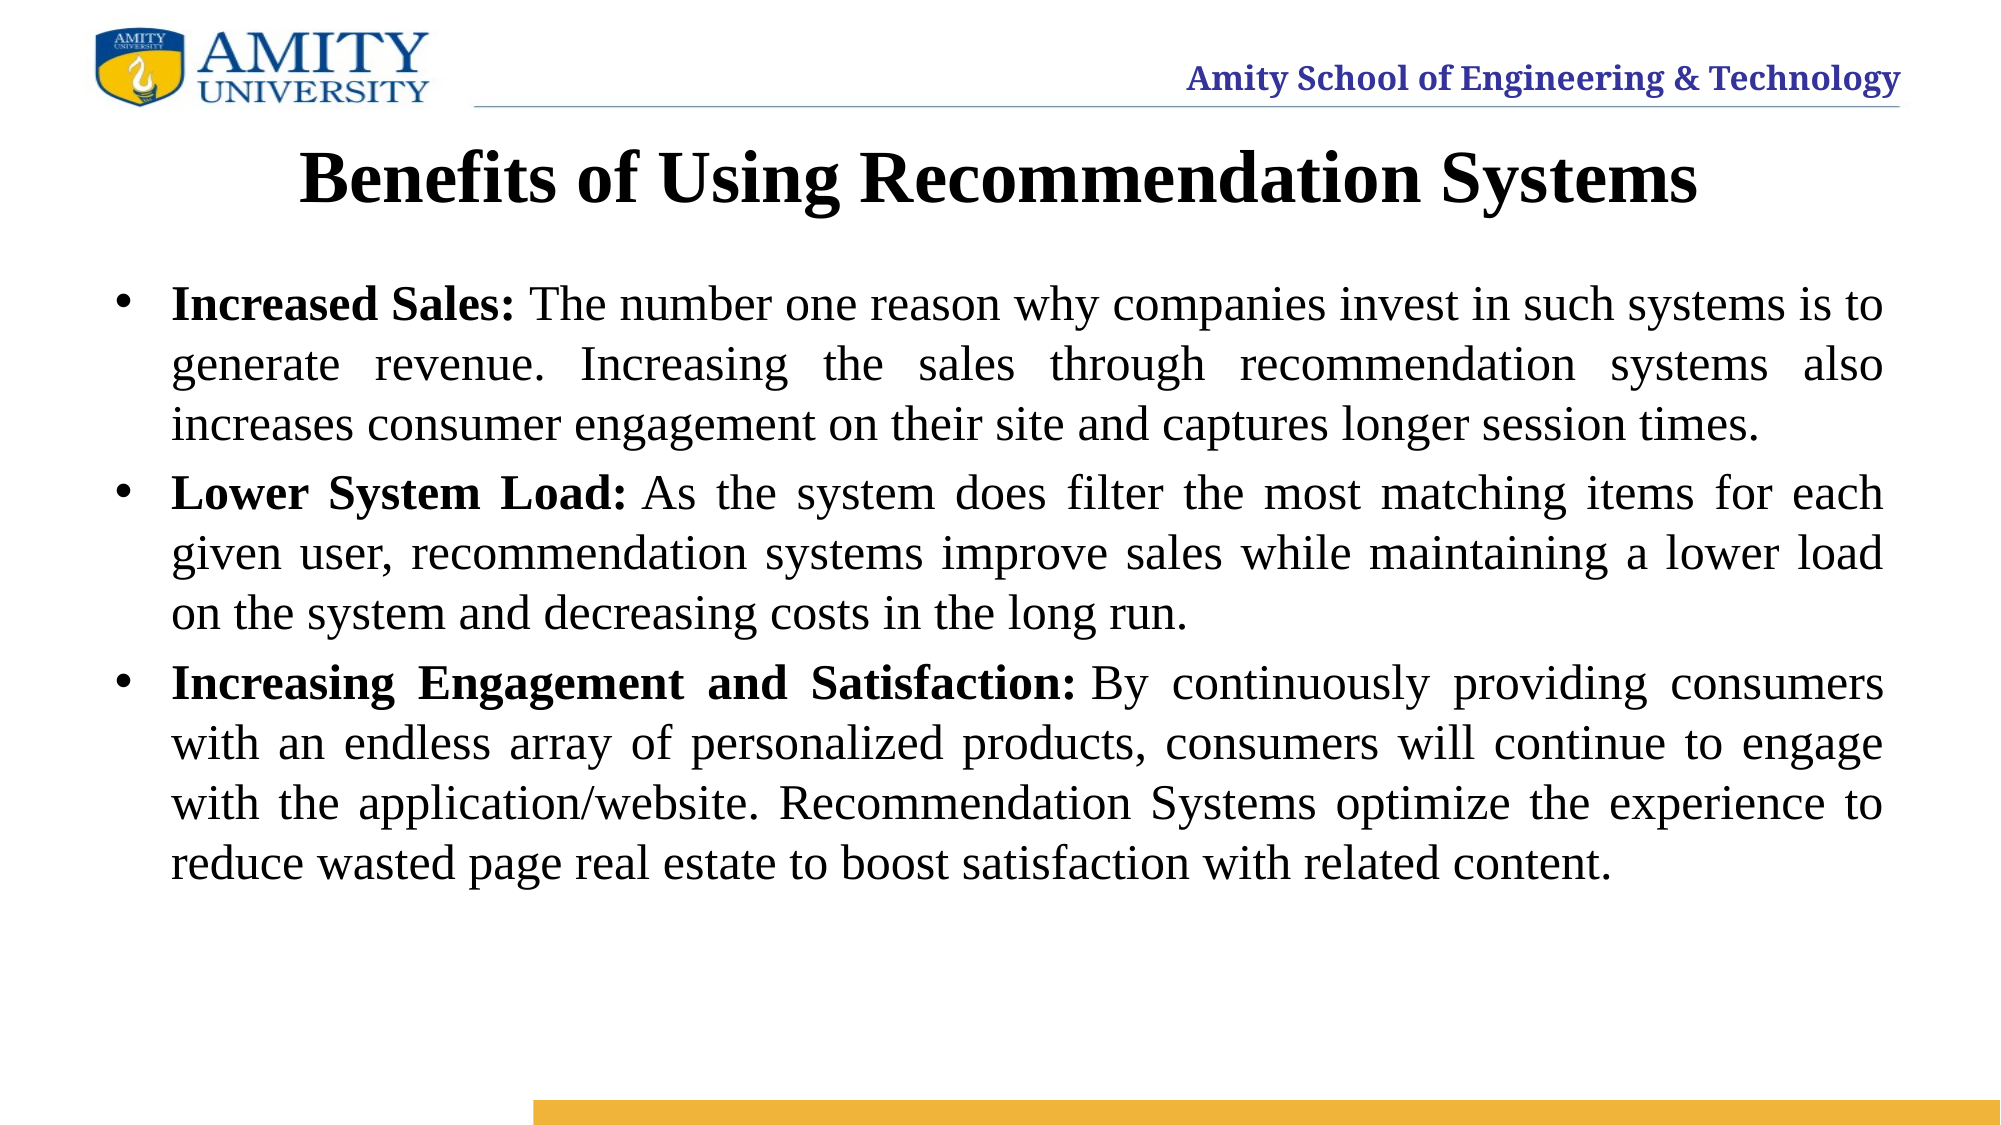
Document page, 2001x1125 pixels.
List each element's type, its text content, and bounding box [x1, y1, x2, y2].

picture [0, 0, 1999, 137]
list Increased Sales: The number one reason why companies invest in such systems is to generate revenue. Increasing the sales through recommendation systems also increases consumer engagement on their site and captures longer session times. Lower System Load: As the system does filter the most matching items for each given user, recommendation systems improve sales while maintaining a lower load on the system and decreasing costs in the long run. Increasing Engagement and Satisfaction: By continuously providing consumers with an endless array of personalized products, consumers will continue to engage with the application/website. Recommendation Systems optimize the experience to reduce wasted page real estate to boost satisfaction with related content. [99, 262, 1900, 1061]
title Benefits of Using Recommendation Systems [99, 120, 1900, 233]
